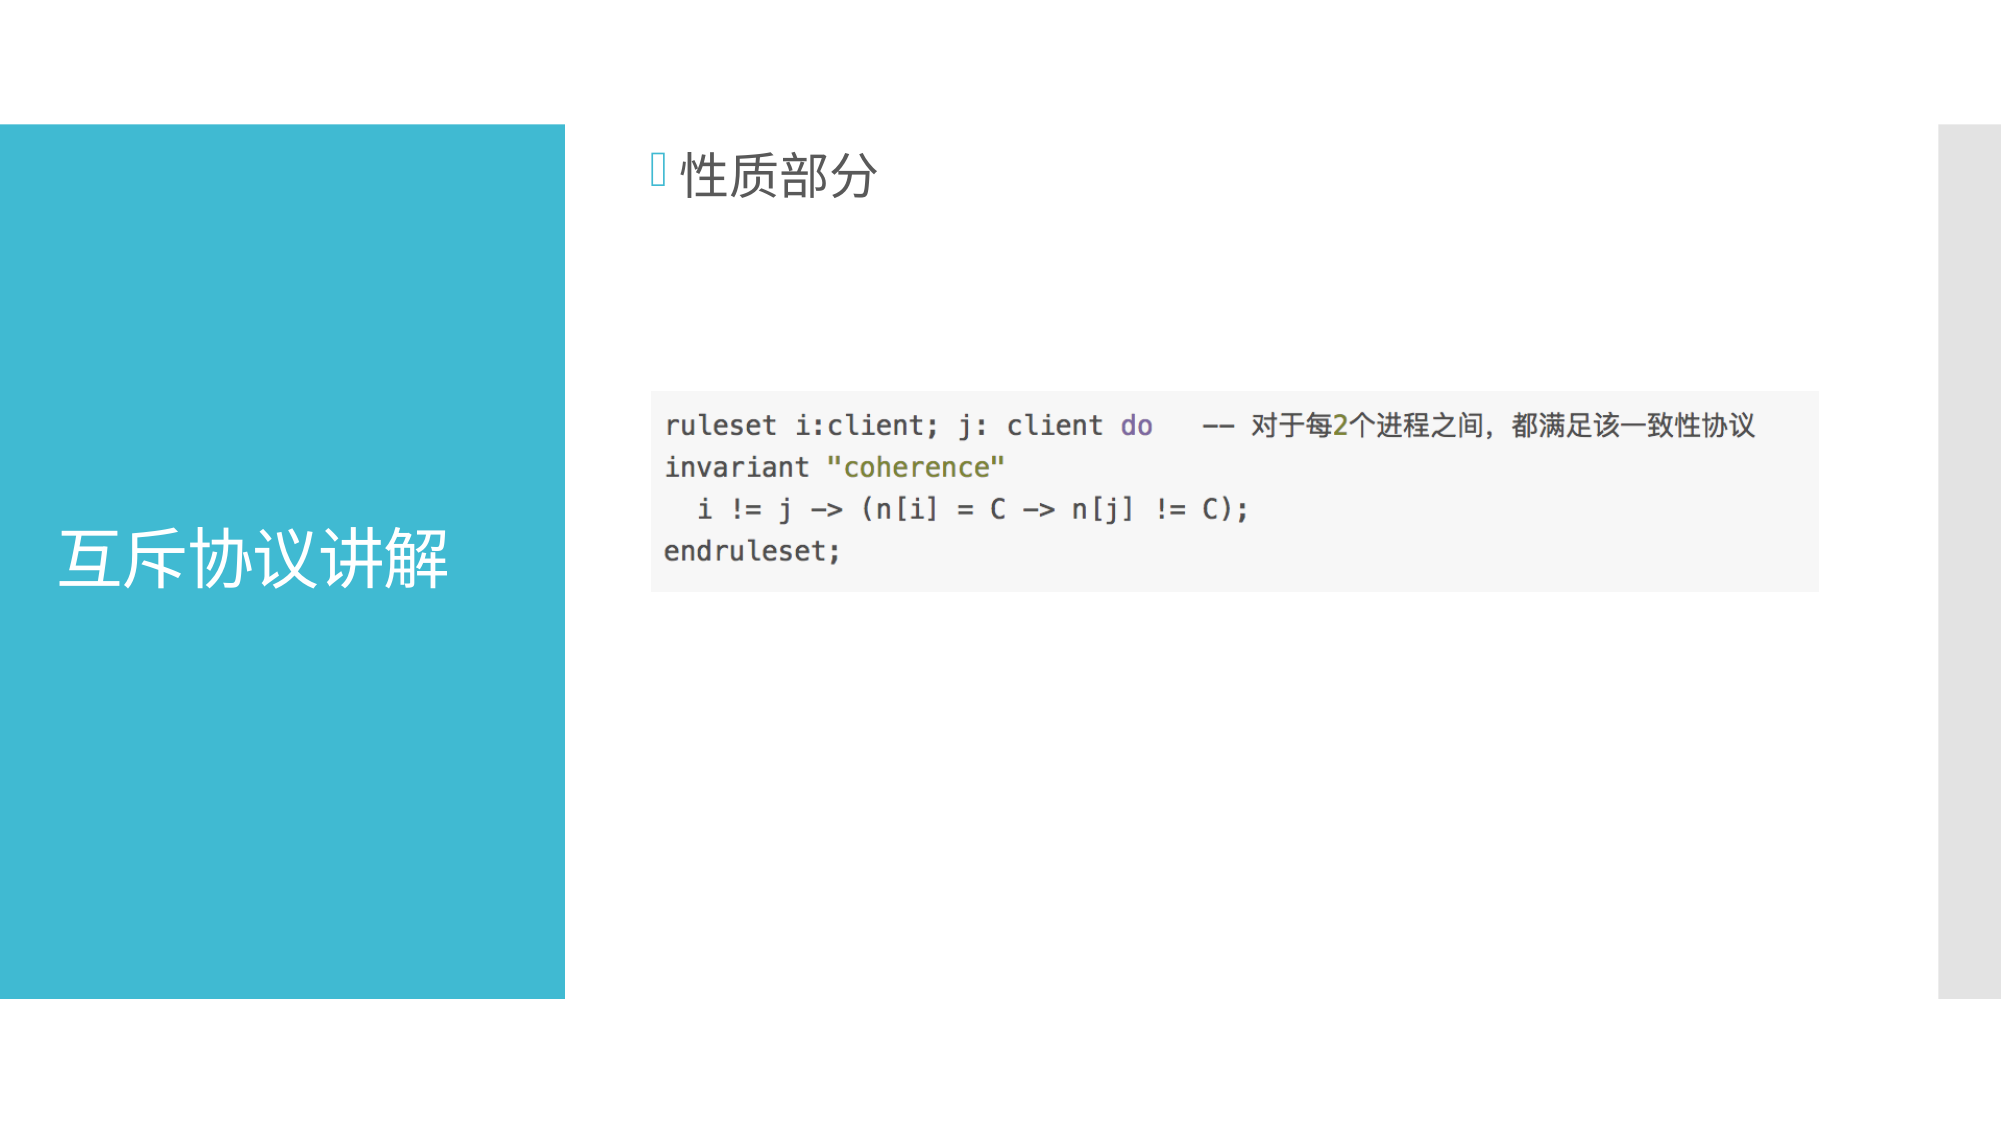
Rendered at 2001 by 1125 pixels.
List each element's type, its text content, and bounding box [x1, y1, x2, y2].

list 性质部分 [634, 141, 1835, 982]
picture [651, 391, 1819, 592]
title 互斥协议讲解 [41, 184, 525, 940]
